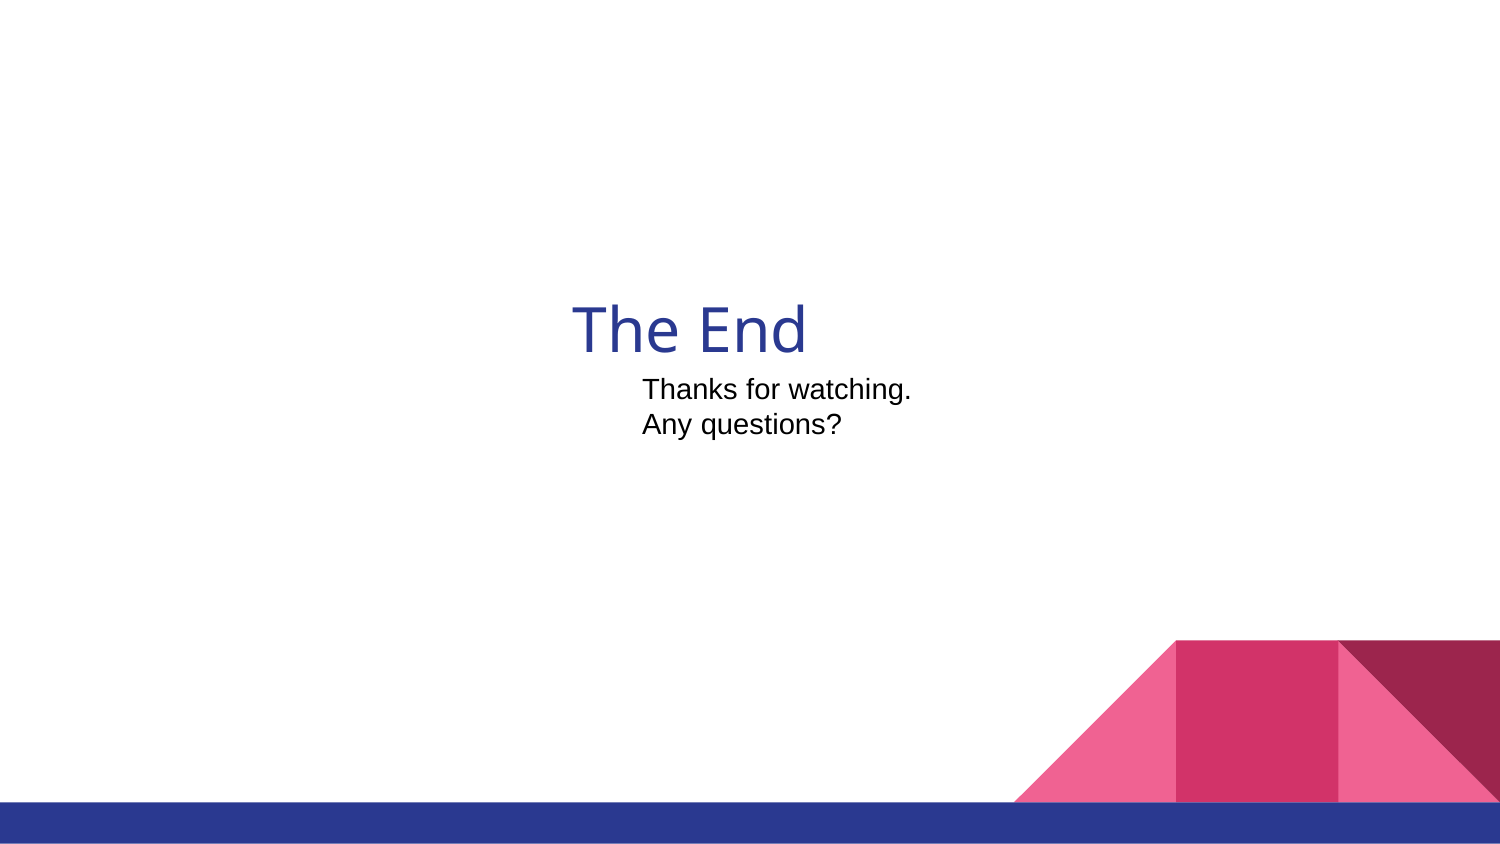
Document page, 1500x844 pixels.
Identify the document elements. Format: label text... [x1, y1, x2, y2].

text_box Thanks for watching. Any questions? [627, 355, 981, 387]
title The End [557, 274, 902, 375]
